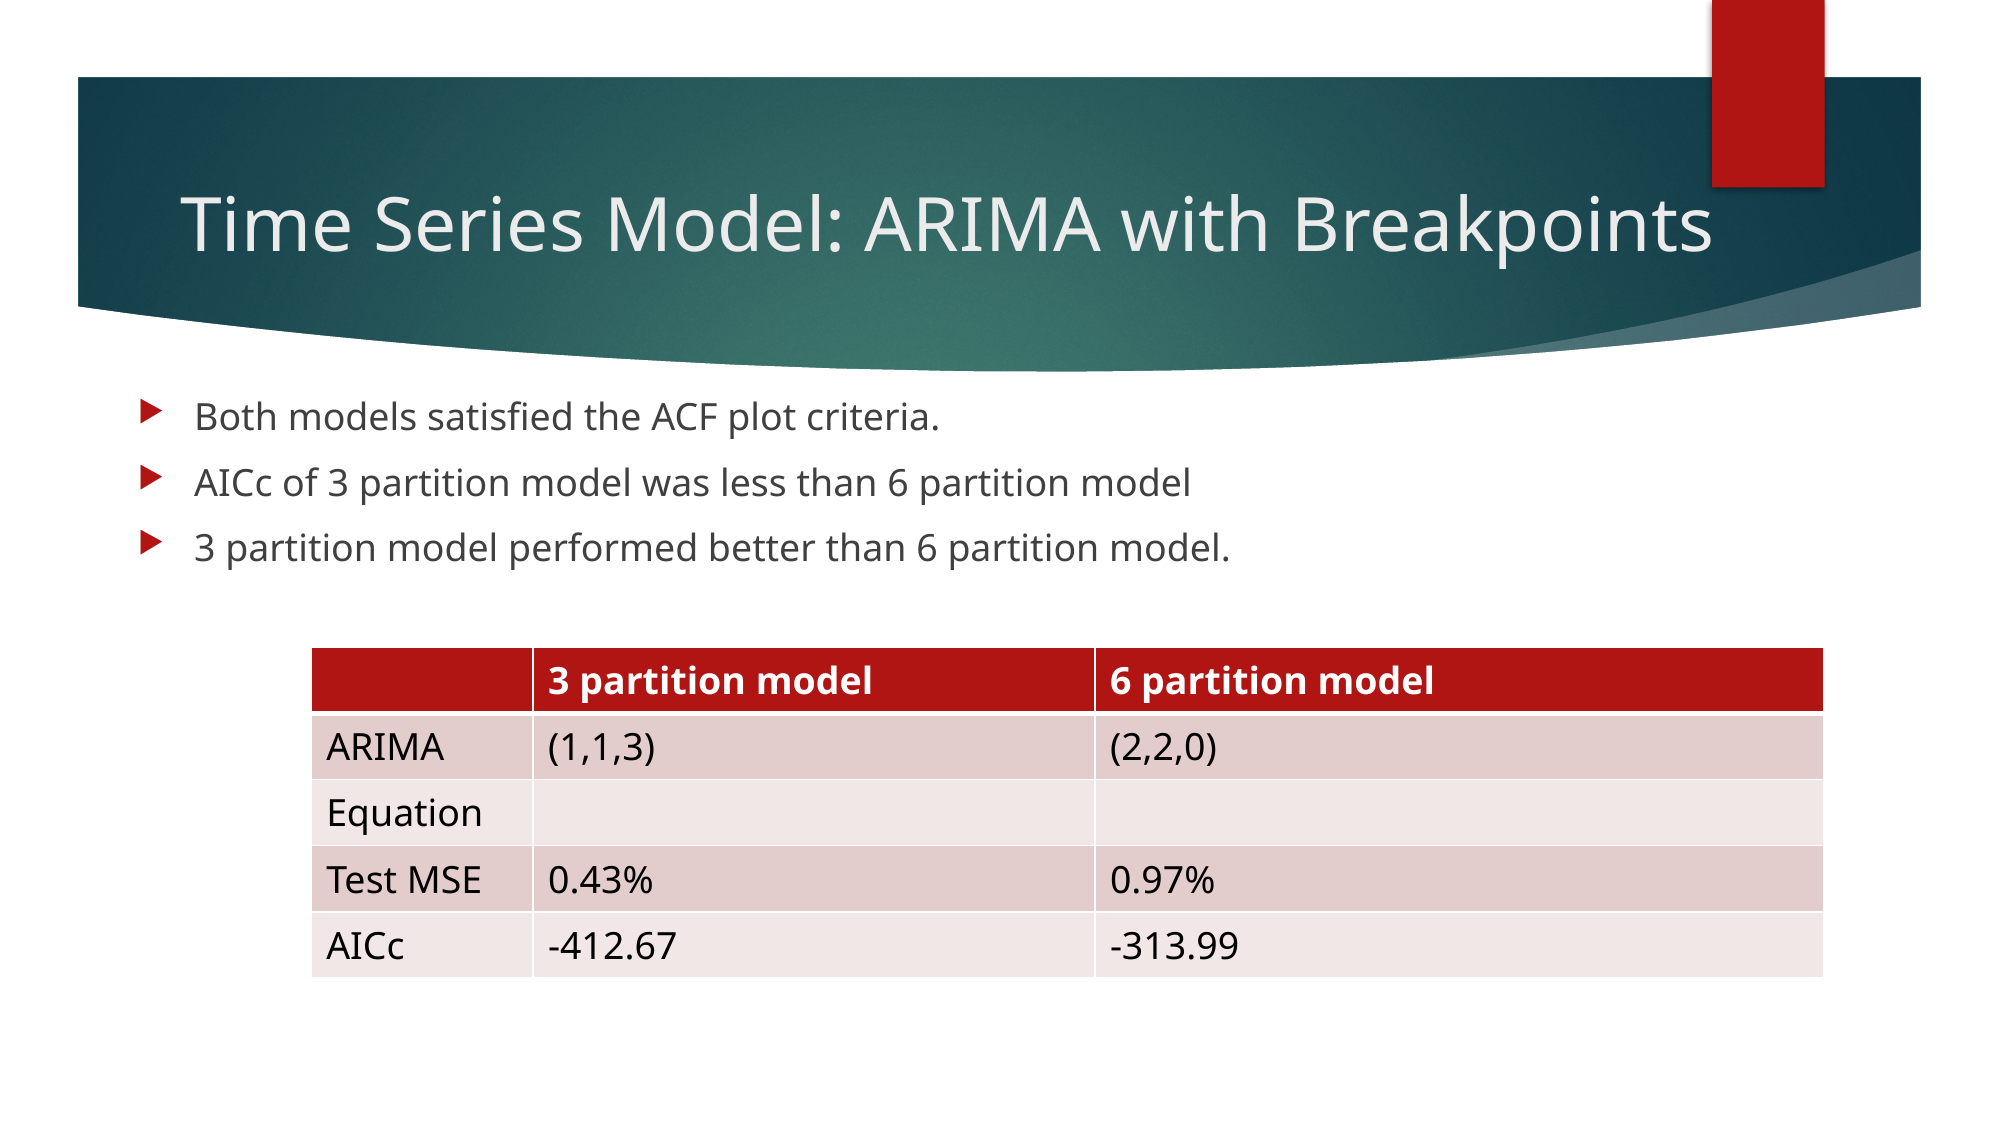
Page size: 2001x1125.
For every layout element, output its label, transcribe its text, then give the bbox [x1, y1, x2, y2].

list Both models satisfied the ACF plot criteria. AICc of 3 partition model was less than 6 partition model 3 partition model performed better than 6 partition model. [122, 385, 1882, 648]
title Time Series Model: ARIMA with Breakpoints [165, 163, 1759, 280]
